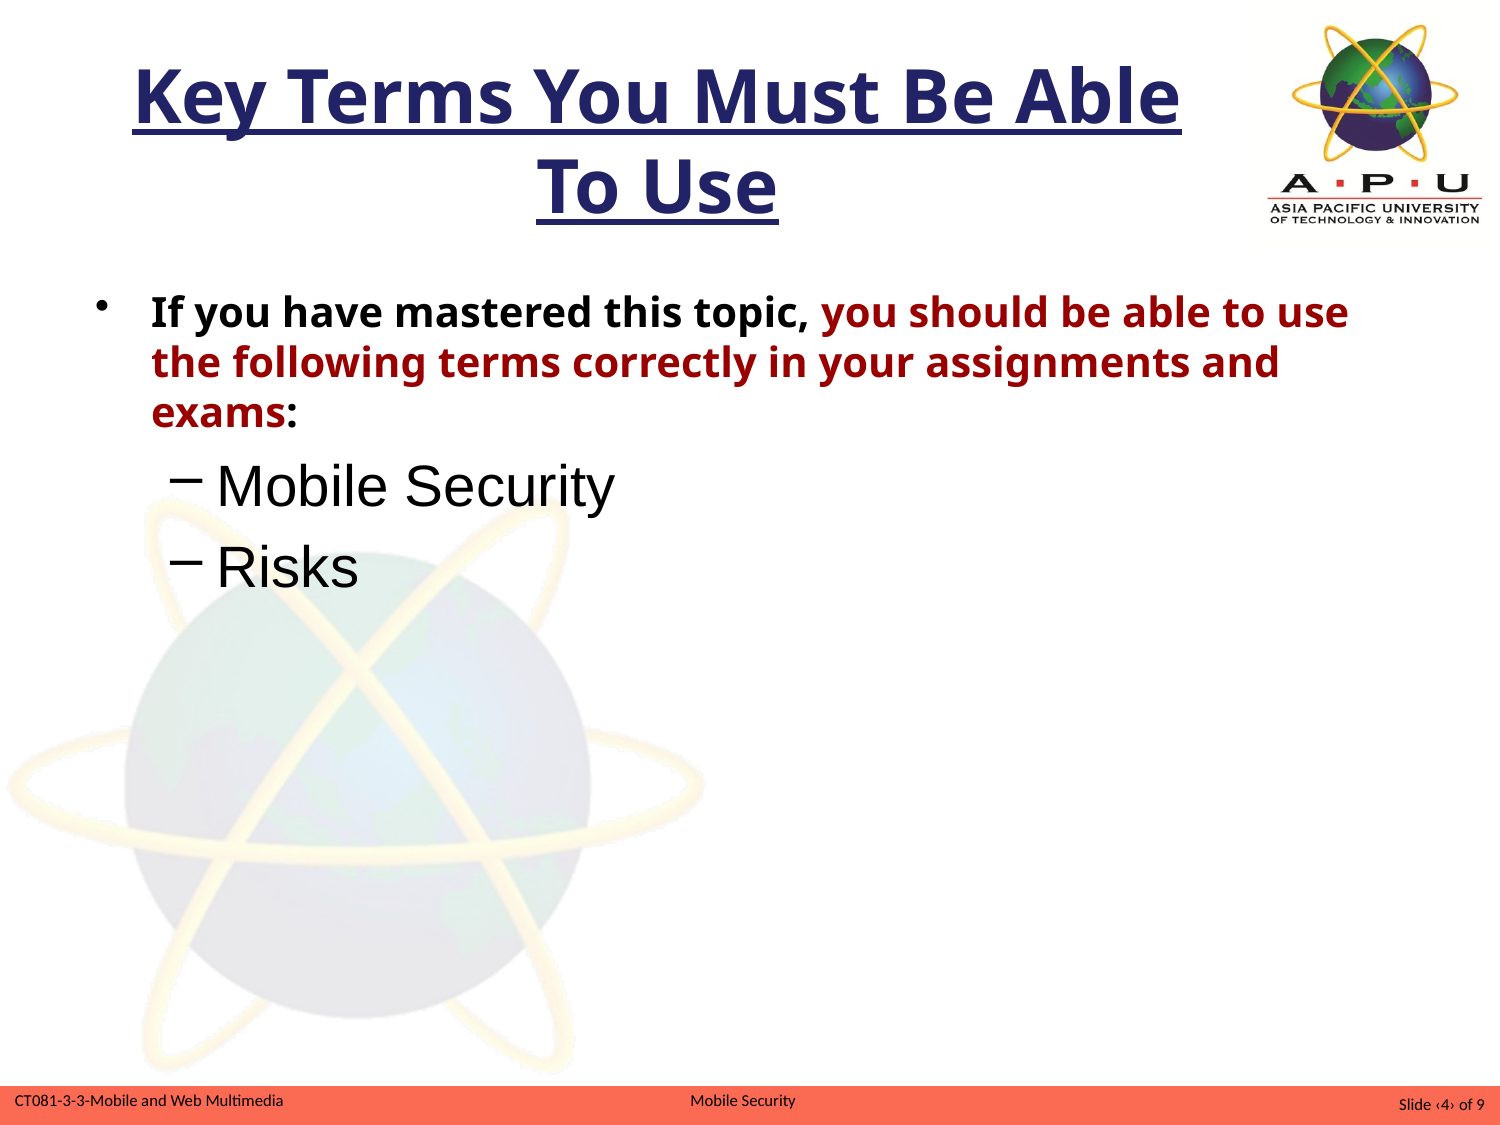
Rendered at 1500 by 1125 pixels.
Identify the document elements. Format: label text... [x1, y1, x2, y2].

list If you have mastered this topic, you should be able to use the following terms correctly in your assignments and exams: Mobile Security Risks [79, 278, 1430, 1021]
footer Slide ‹4› of 9 [1024, 1086, 1500, 1125]
picture [1251, 0, 1500, 249]
title Key Terms You Must Be Able To Use [79, 45, 1235, 233]
